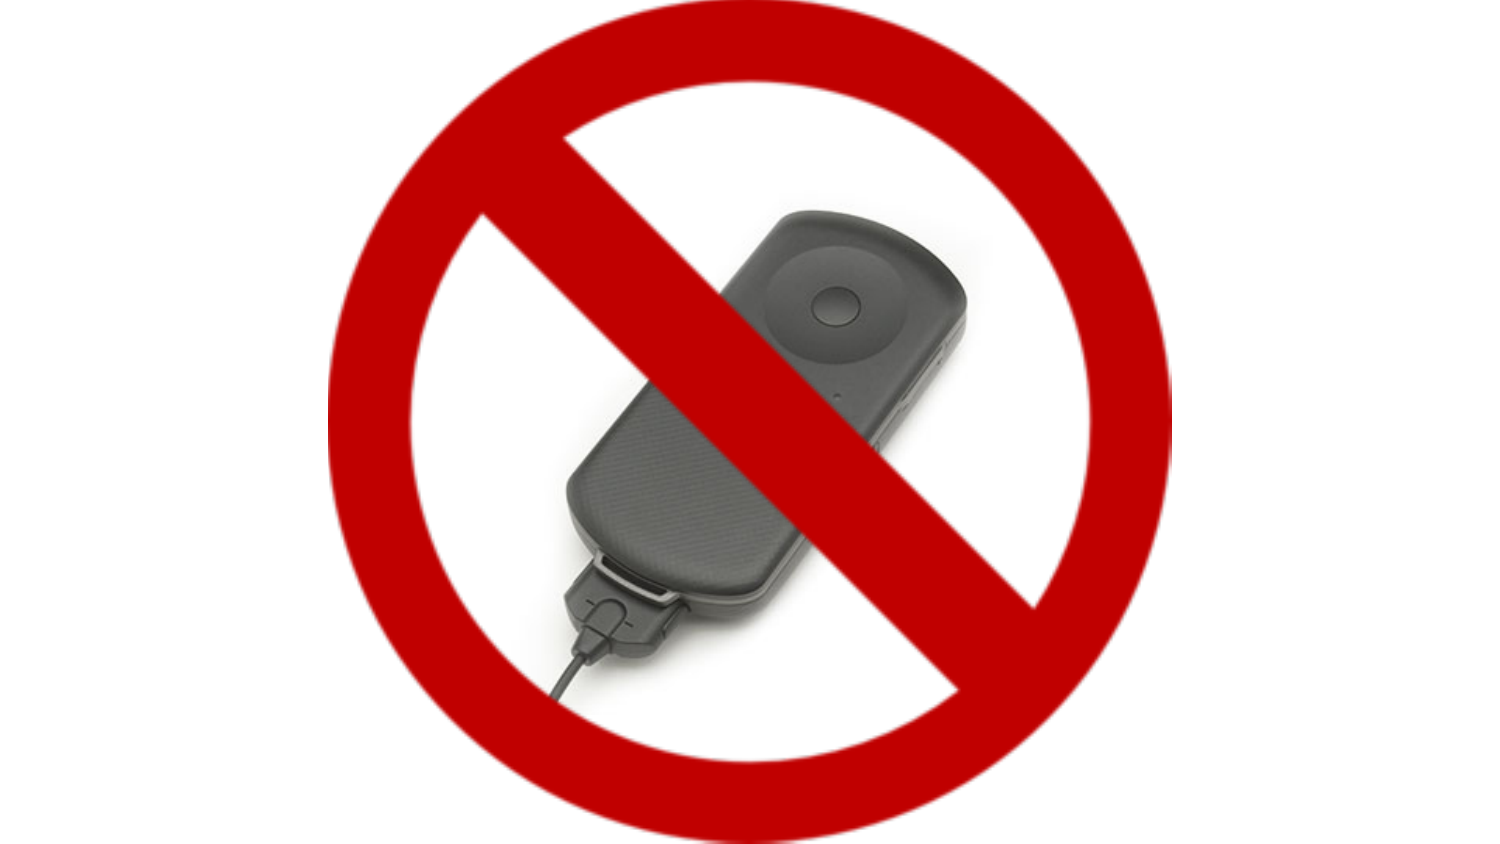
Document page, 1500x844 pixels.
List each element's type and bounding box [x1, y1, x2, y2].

picture [327, 0, 1173, 844]
